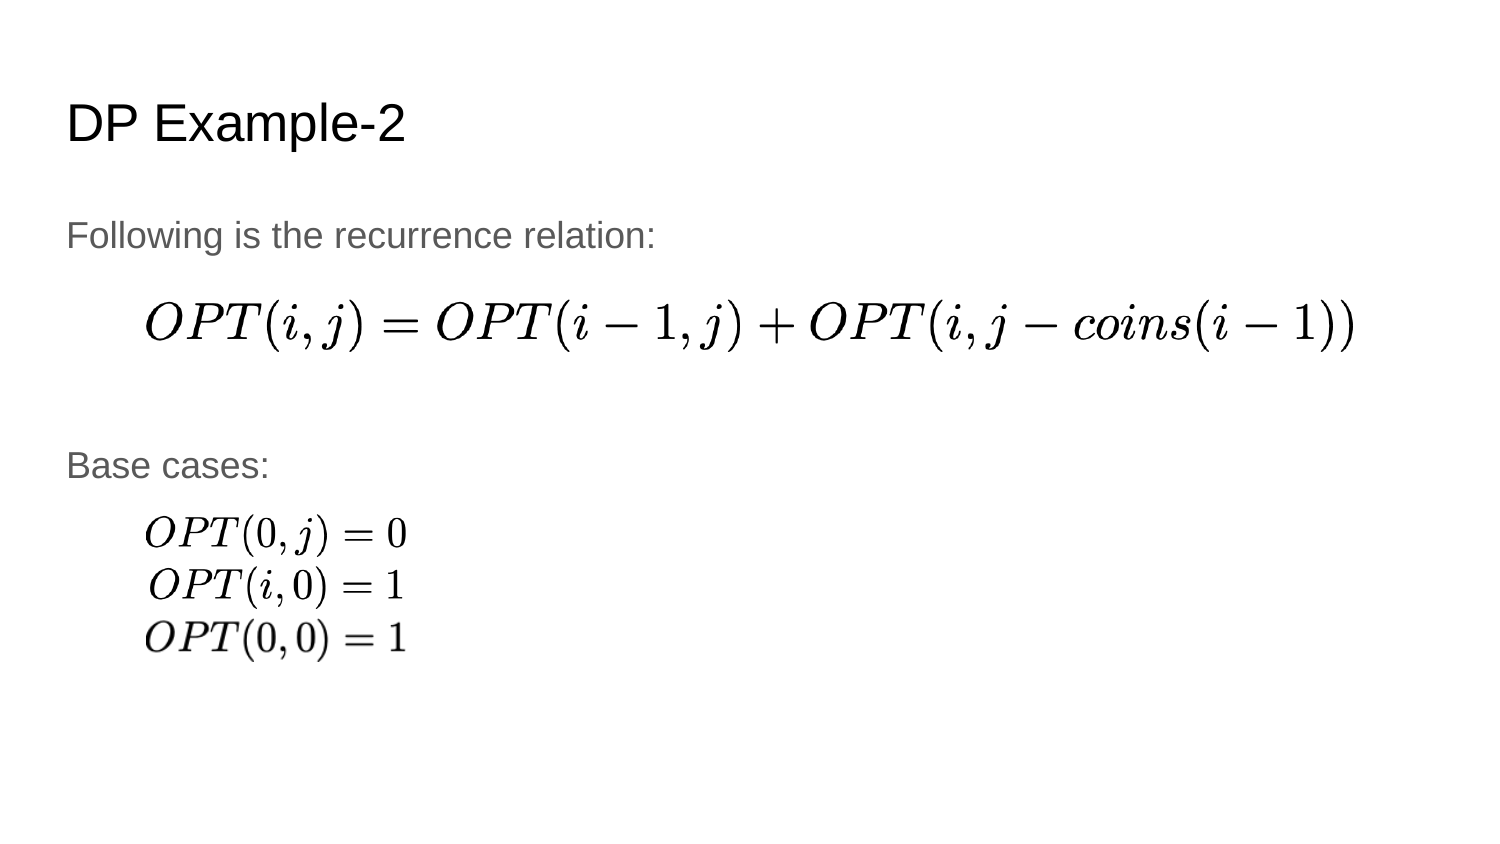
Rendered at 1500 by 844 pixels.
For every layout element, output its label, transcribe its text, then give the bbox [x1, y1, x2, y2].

picture [145, 298, 1355, 352]
picture [148, 565, 404, 610]
title DP Example-2 [51, 72, 1449, 167]
list Following is the recurrence relation: Base cases: [51, 189, 1449, 793]
picture [145, 513, 406, 557]
picture [145, 618, 406, 662]
